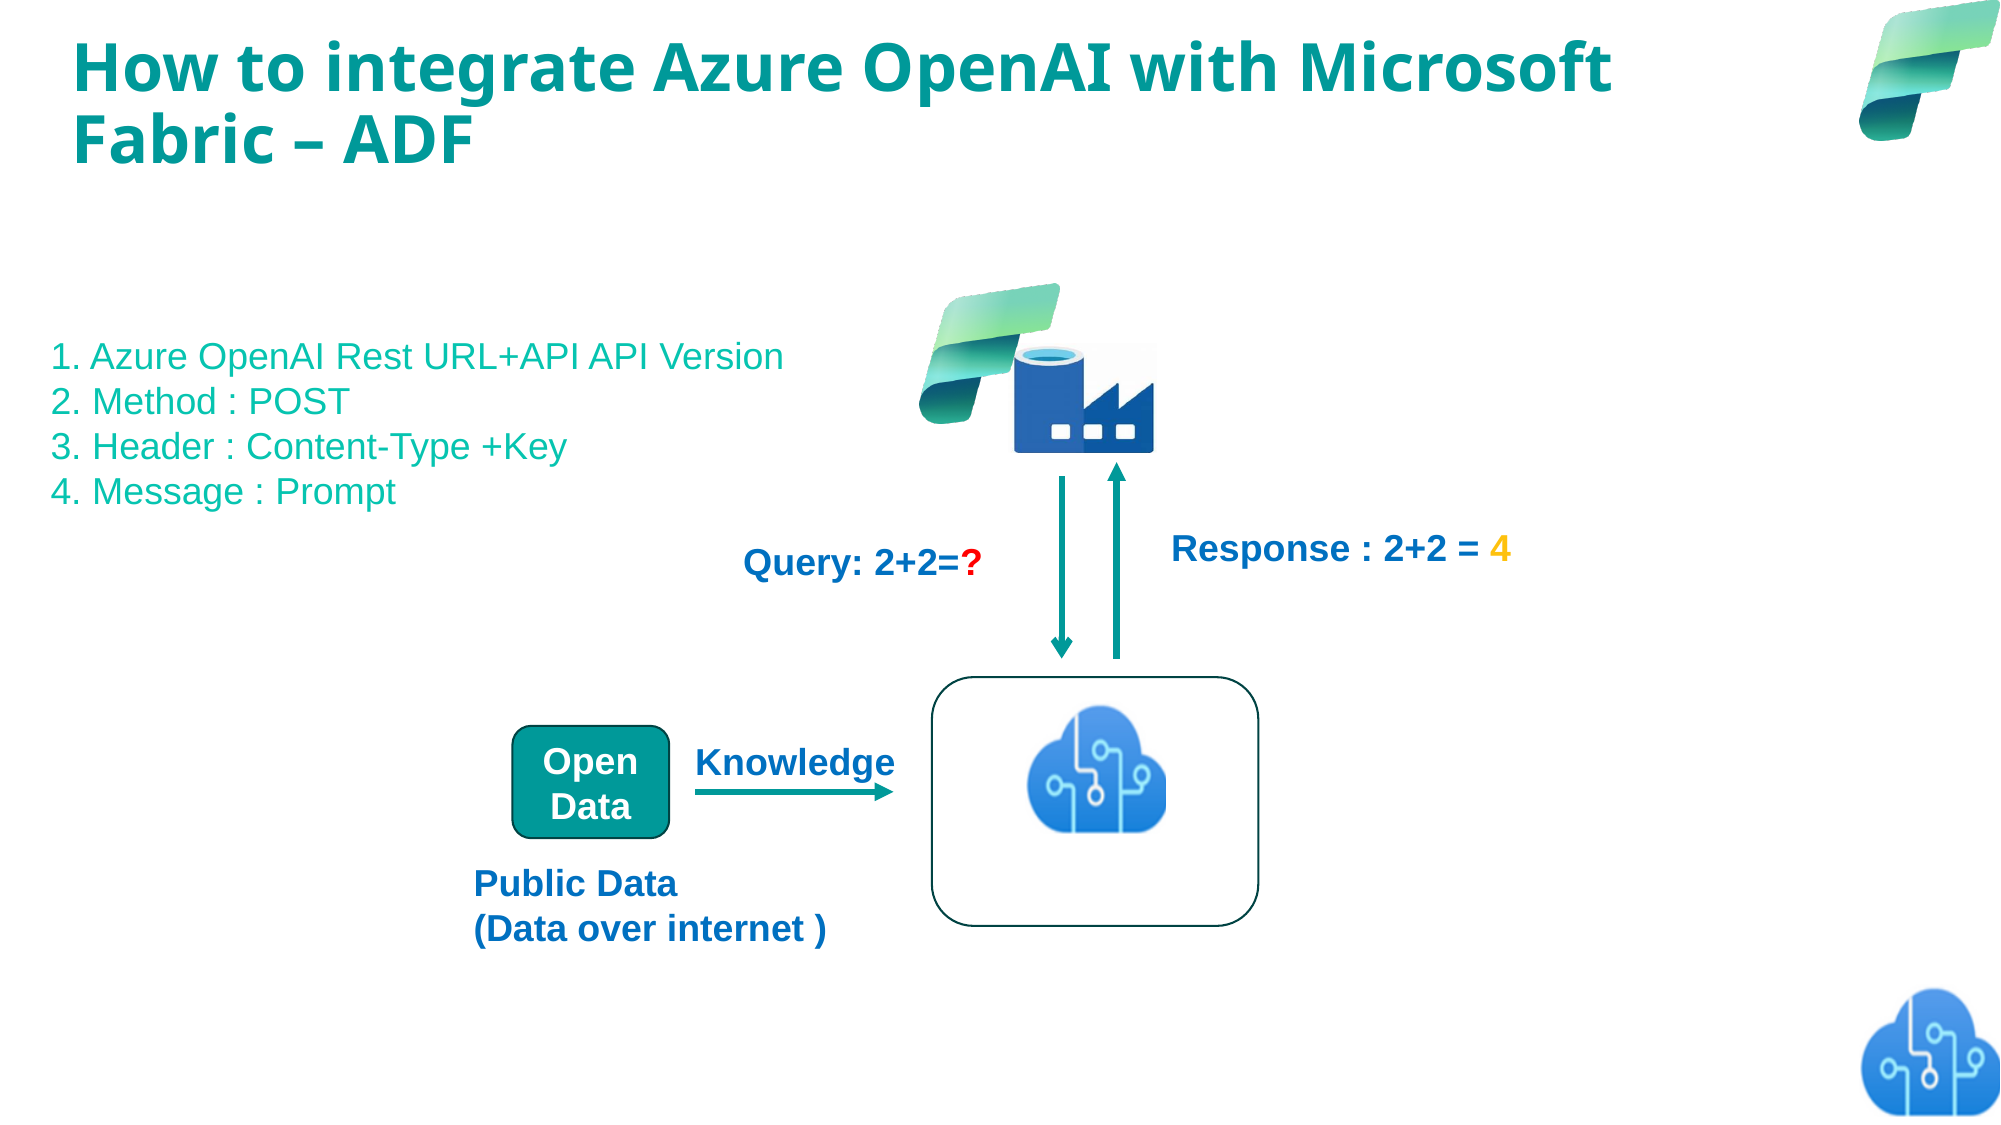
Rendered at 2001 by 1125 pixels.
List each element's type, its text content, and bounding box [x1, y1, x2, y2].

text_box 1. Azure OpenAI Rest URL+API API Version 2. Method : POST 3. Header : Content-Type +Key 4. Message : Prompt [35, 324, 865, 520]
picture [1859, 0, 2000, 141]
title How to integrate Azure OpenAI with Microsoft Fabric – ADF [71, 34, 1797, 252]
picture [1024, 701, 1166, 842]
picture [1859, 984, 2000, 1125]
text_box Public Data (Data over internet ) [458, 851, 878, 957]
text_box [930, 676, 1260, 927]
text_box Query: 2+2=? [644, 530, 1011, 590]
text_box Response : 2+2 = 4 [1156, 516, 1613, 577]
text_box Knowledge [669, 730, 1011, 791]
text_box [1129, 506, 1387, 567]
text_box Open Data [511, 724, 671, 840]
picture [919, 283, 1157, 456]
